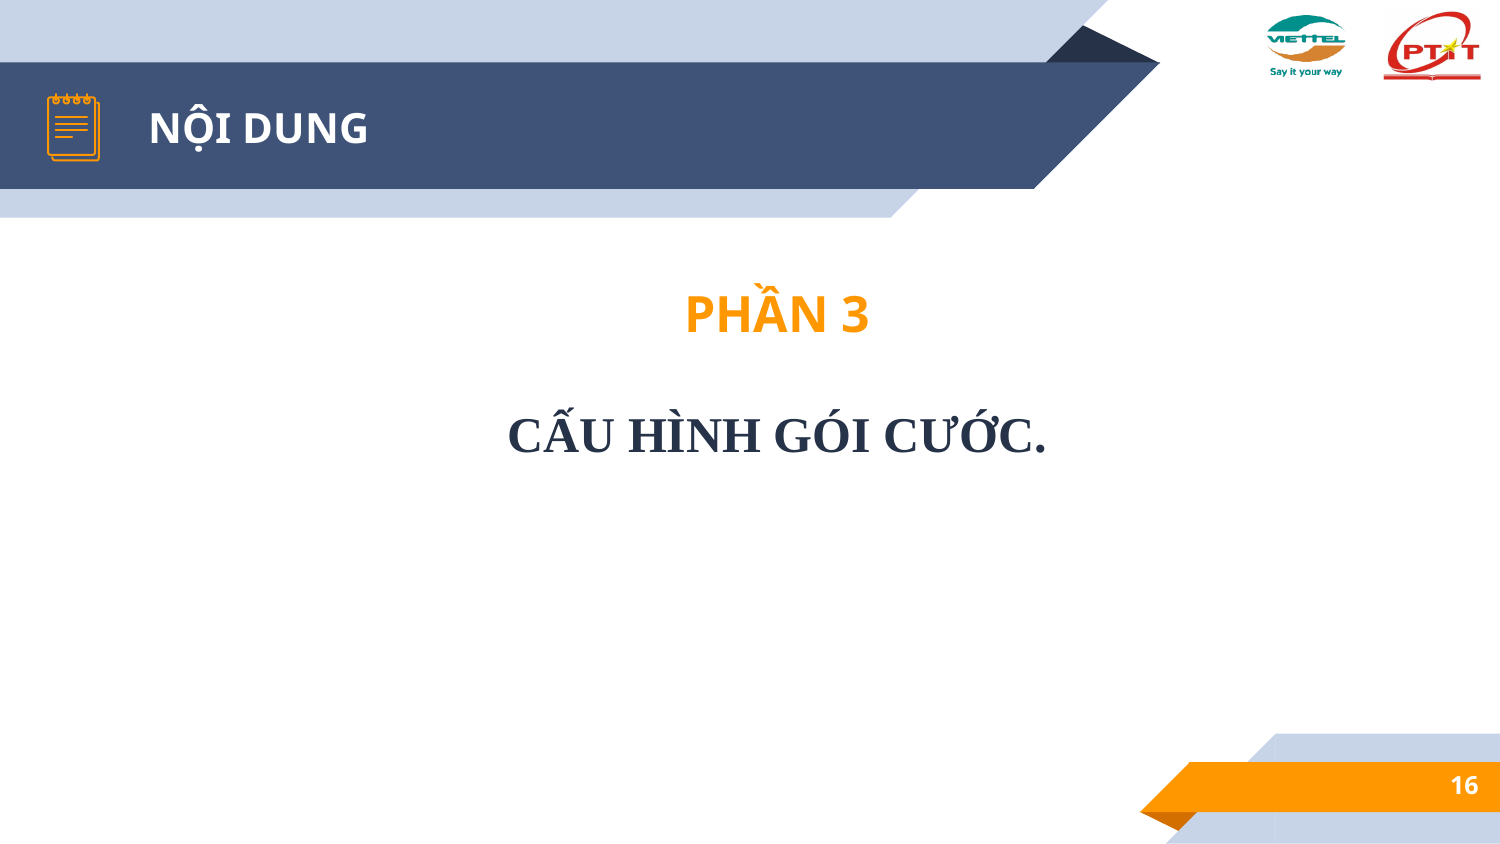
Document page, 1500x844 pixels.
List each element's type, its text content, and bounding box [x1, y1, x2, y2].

slide_number 16 [1249, 760, 1494, 813]
picture [1383, 10, 1481, 81]
picture [1261, 10, 1350, 81]
title NỘI DUNG [133, 64, 997, 190]
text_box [47, 93, 100, 161]
list PHẦN 3 CẤU HÌNH GÓI CƯỚC. [152, 219, 1402, 639]
